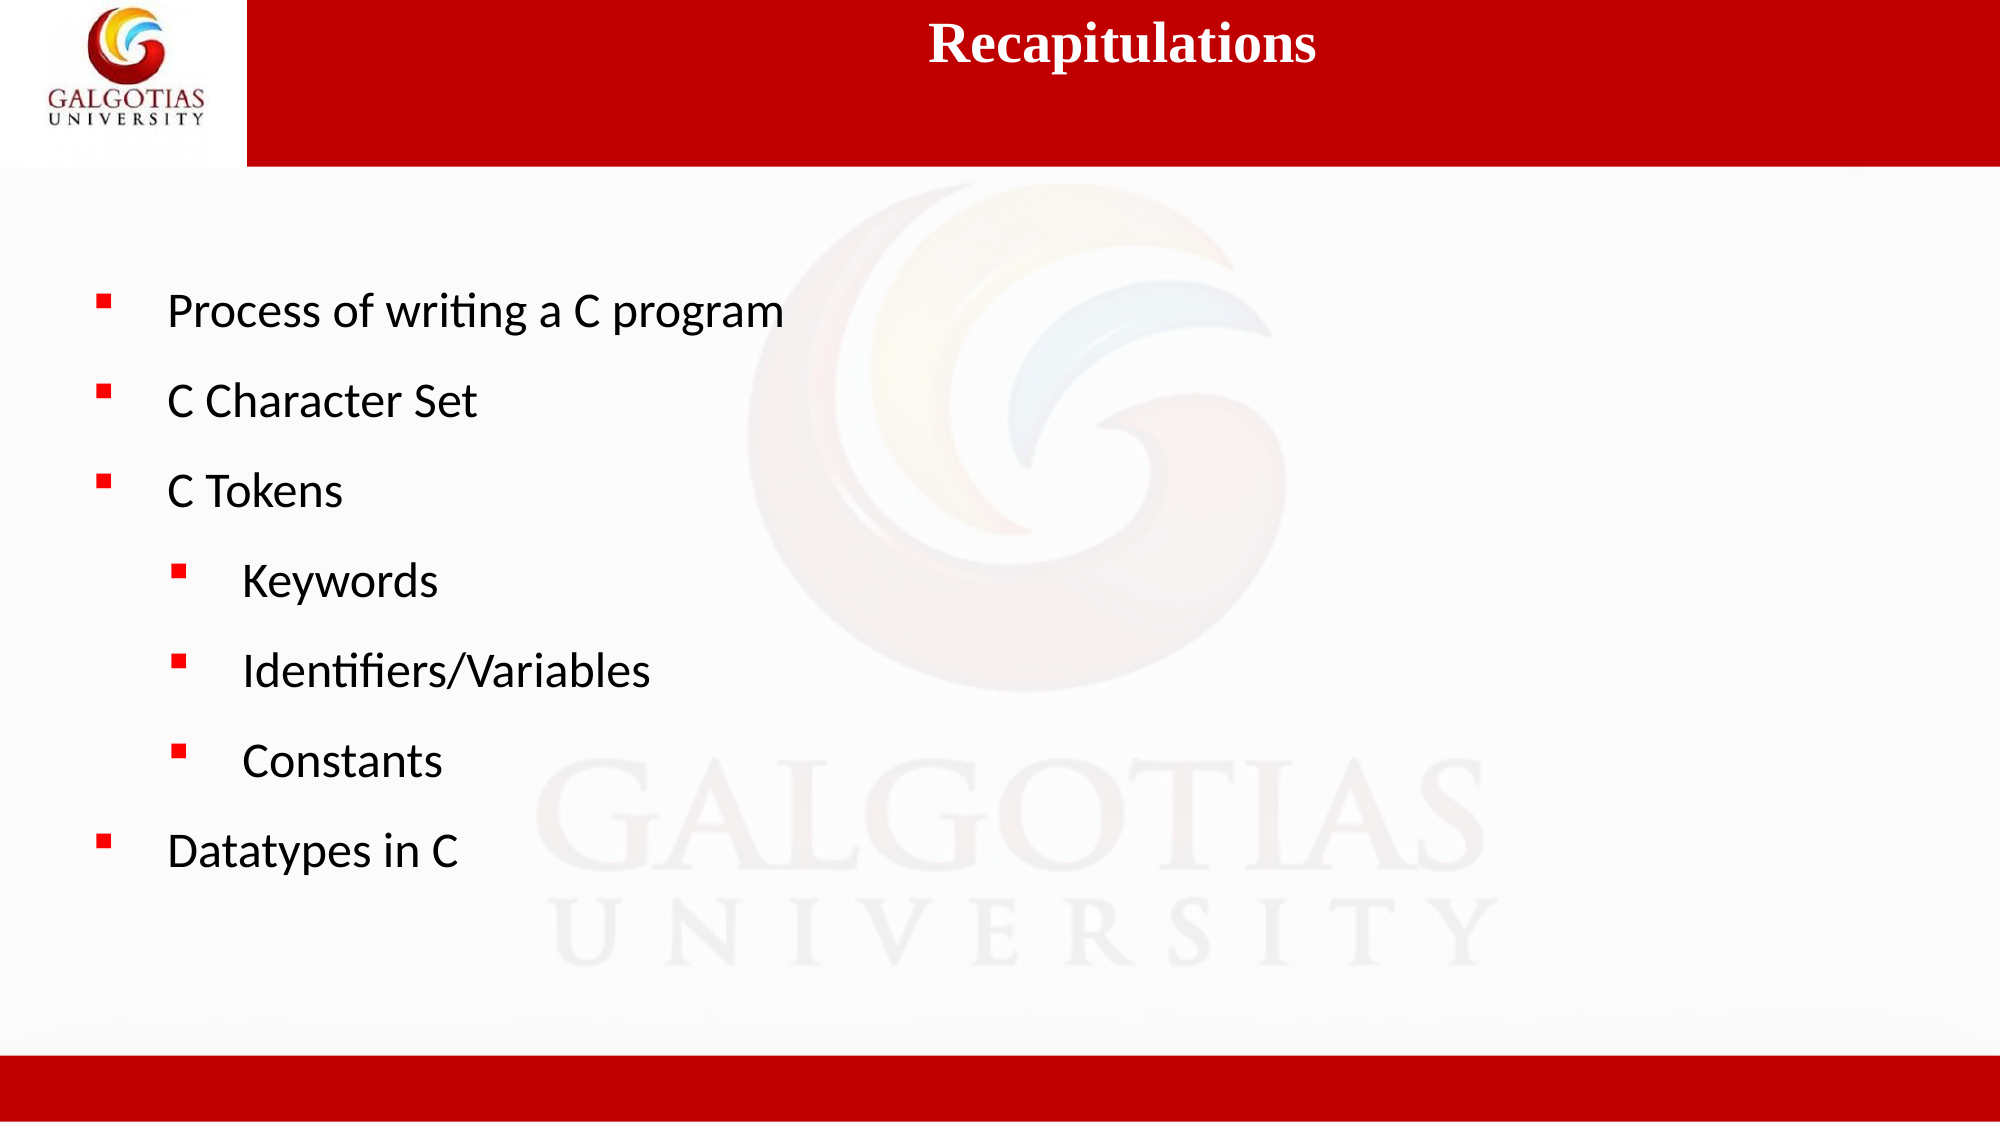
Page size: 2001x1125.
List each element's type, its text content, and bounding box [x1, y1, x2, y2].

text_box [0, 1055, 2000, 1122]
text_box Recapitulations [247, 0, 2000, 167]
text_box Process of writing a C program C Character Set C Tokens Keywords Identifiers/Variables Constants Datatypes in C [77, 240, 1929, 886]
picture [0, 0, 247, 169]
